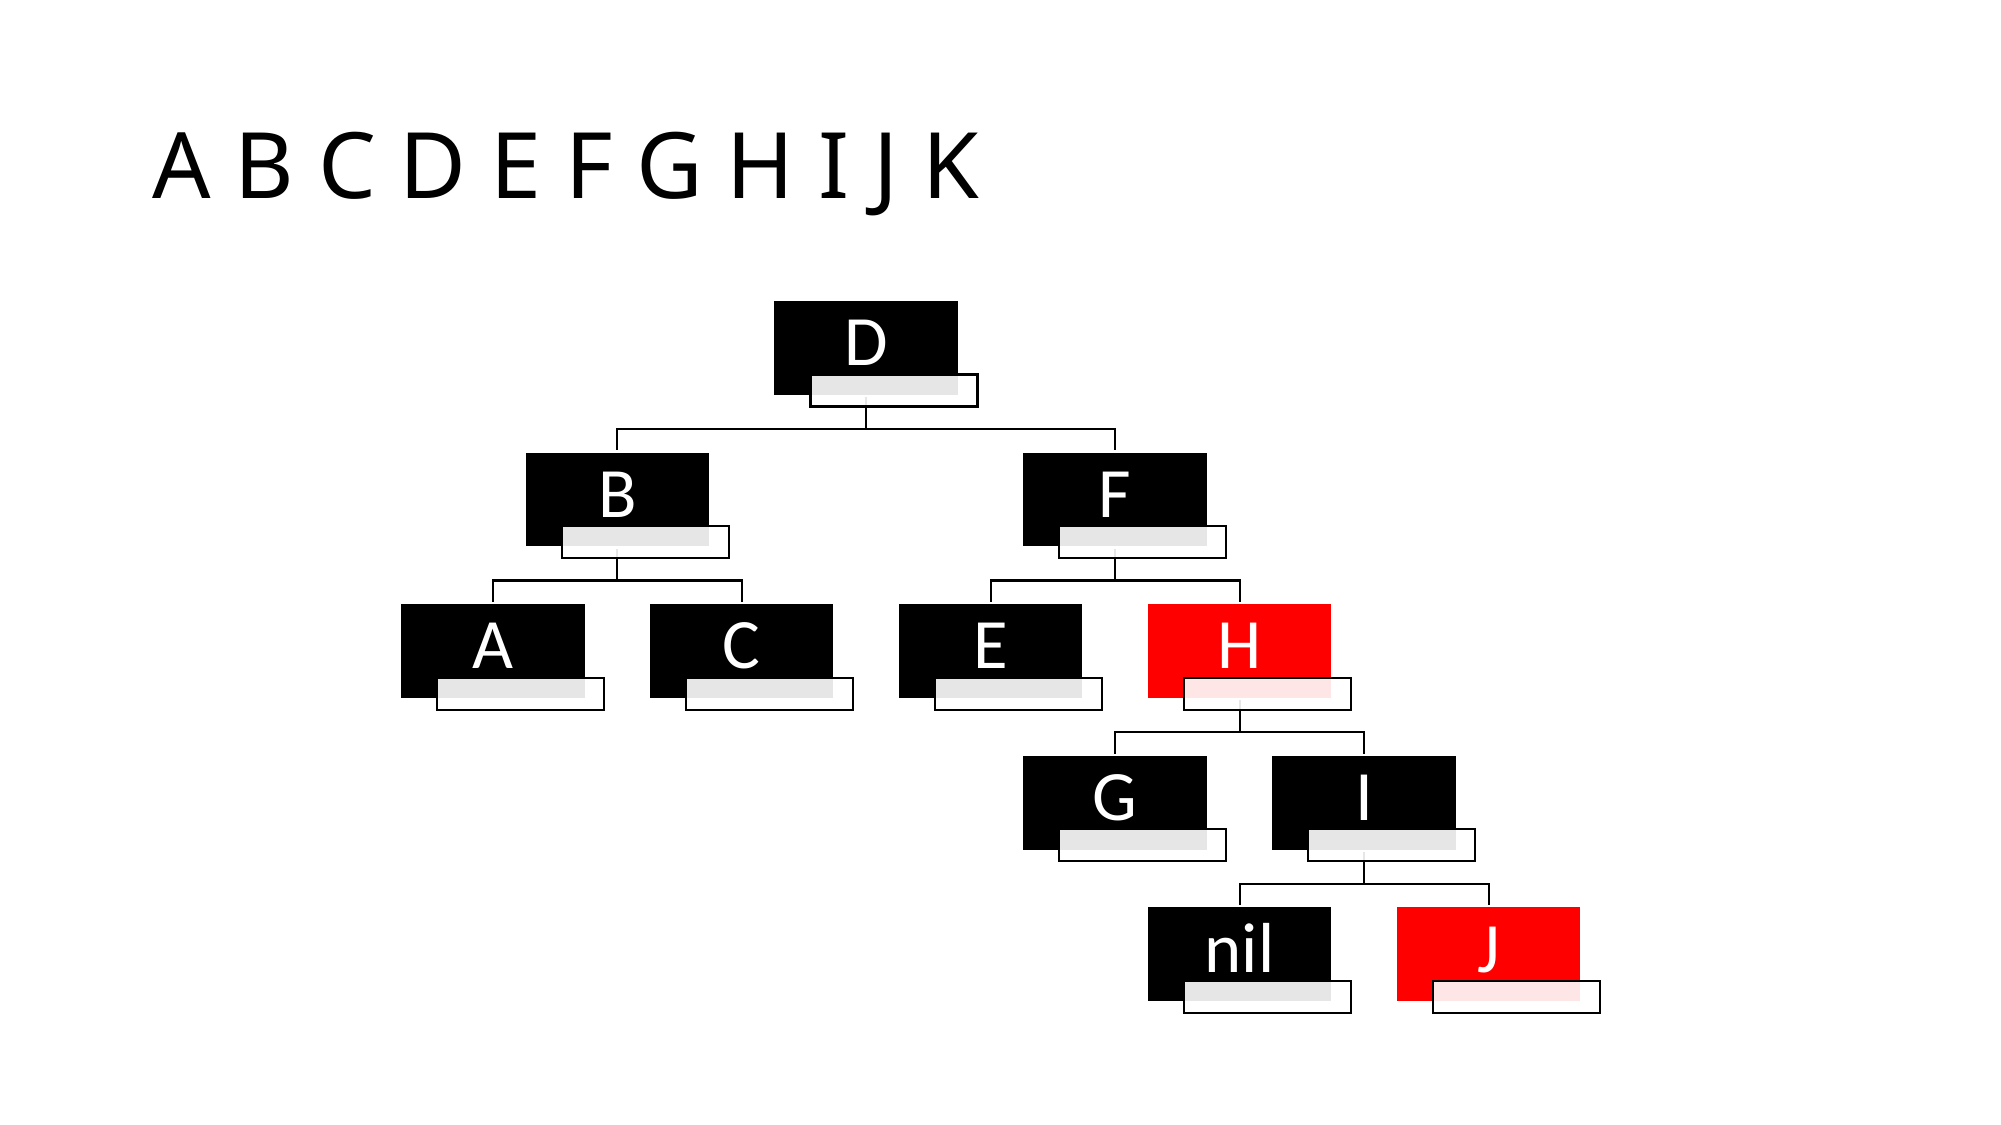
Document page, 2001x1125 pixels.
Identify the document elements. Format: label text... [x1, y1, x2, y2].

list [137, 299, 1863, 1014]
title A B C D E F G H I J K [137, 59, 1863, 278]
